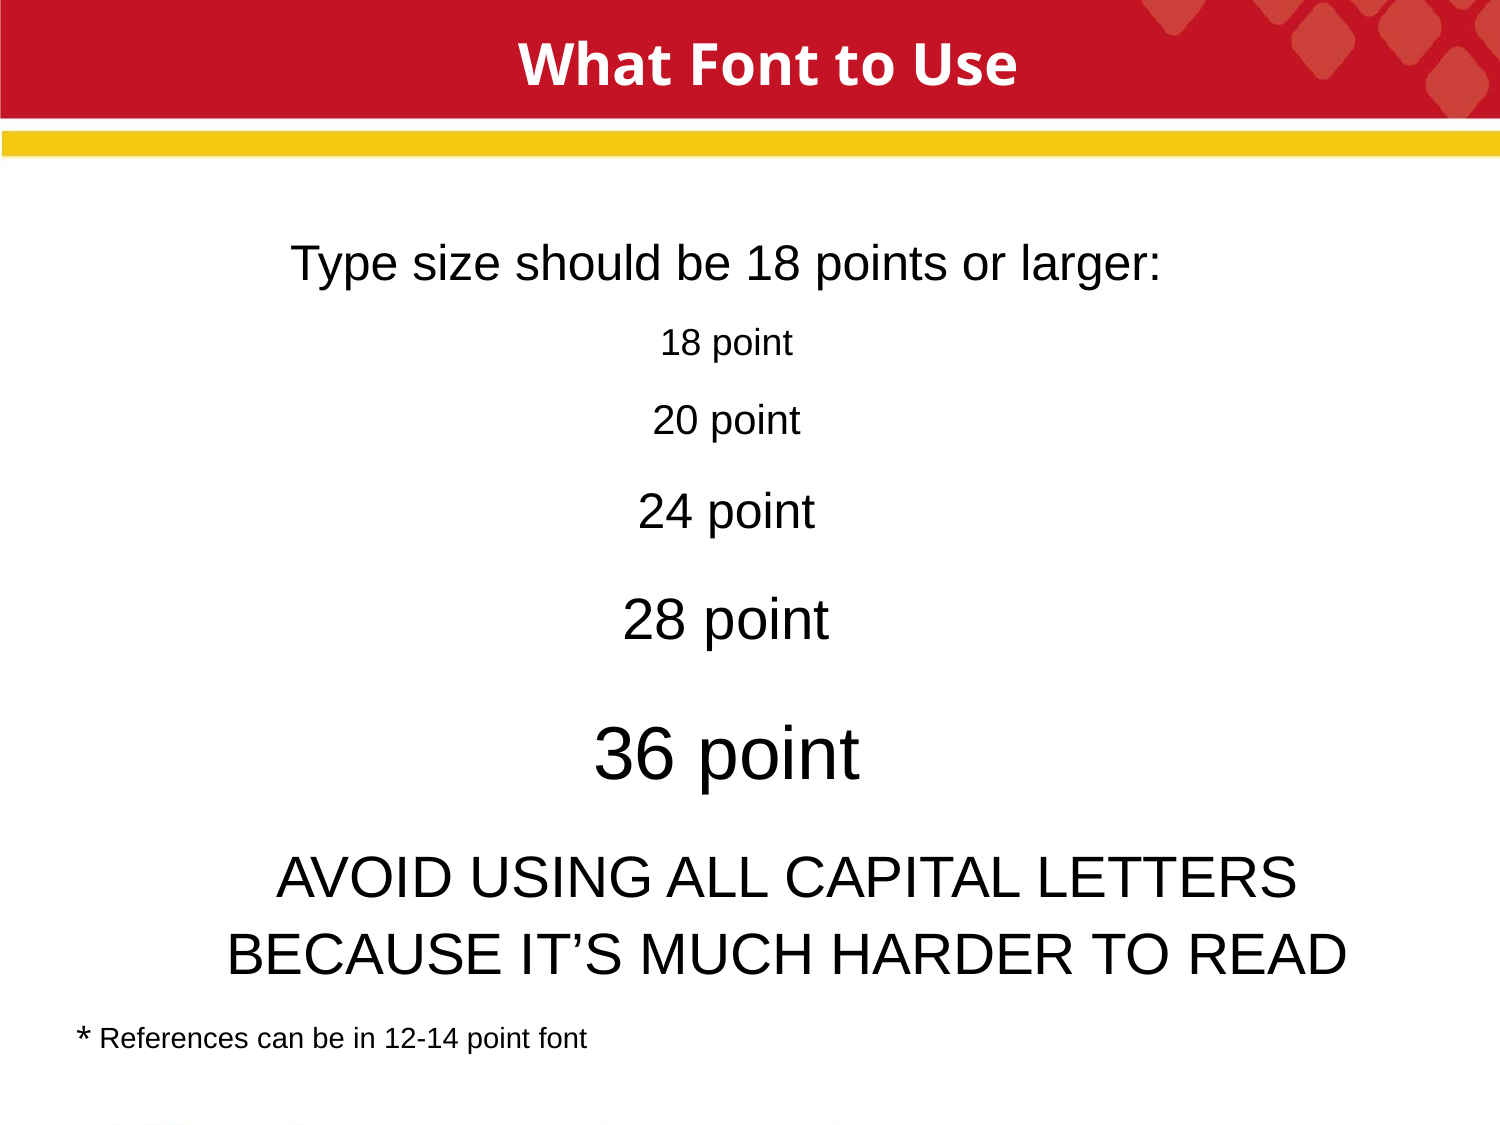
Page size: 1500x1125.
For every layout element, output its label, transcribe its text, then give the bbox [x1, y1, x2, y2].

text_box AVOID USING ALL CAPITAL LETTERS BECAUSE IT’S MUCH HARDER TO READ [187, 824, 1388, 994]
picture [0, 0, 1500, 1125]
text_box Type size should be 18 points or larger: 18 point 20 point 24 point 28 point 36 point [275, 187, 1178, 803]
text_box * References can be in 12-14 point font [61, 1012, 604, 1063]
title What Font to Use [75, 12, 1463, 113]
